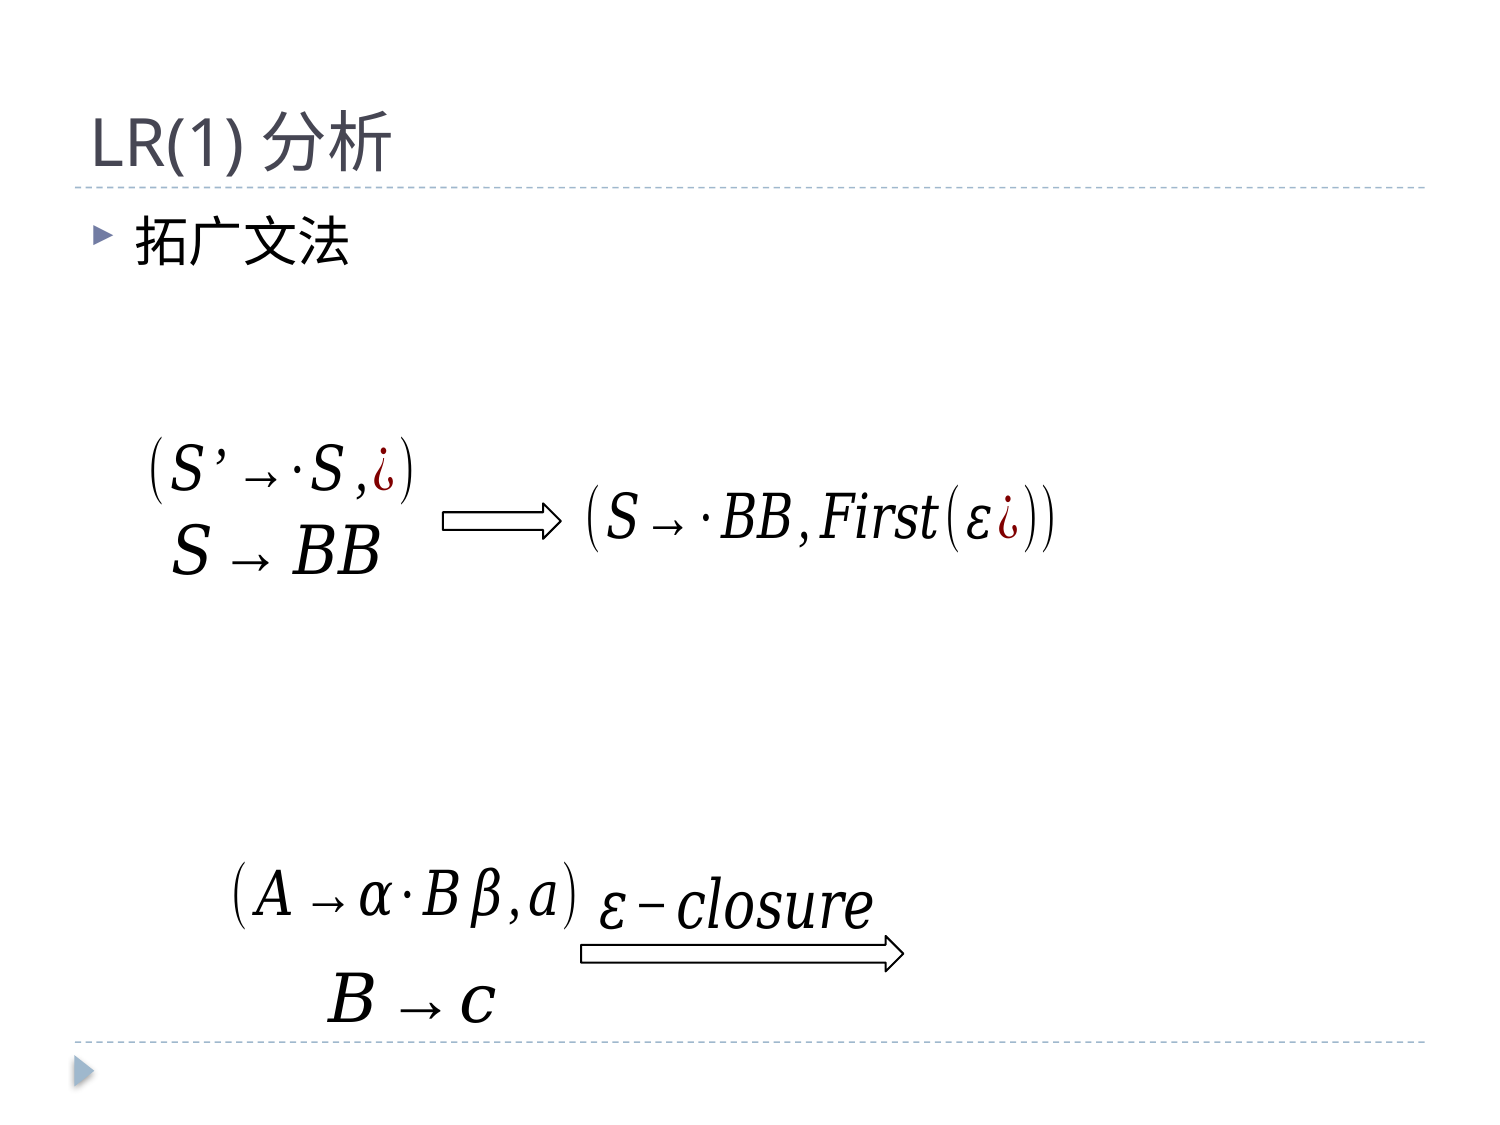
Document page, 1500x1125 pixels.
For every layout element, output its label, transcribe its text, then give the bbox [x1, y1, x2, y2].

slide_number [1050, 1042, 1426, 1103]
text_box [441, 501, 562, 541]
title LR(1)分析 [74, 24, 1426, 188]
text_box [579, 934, 905, 973]
